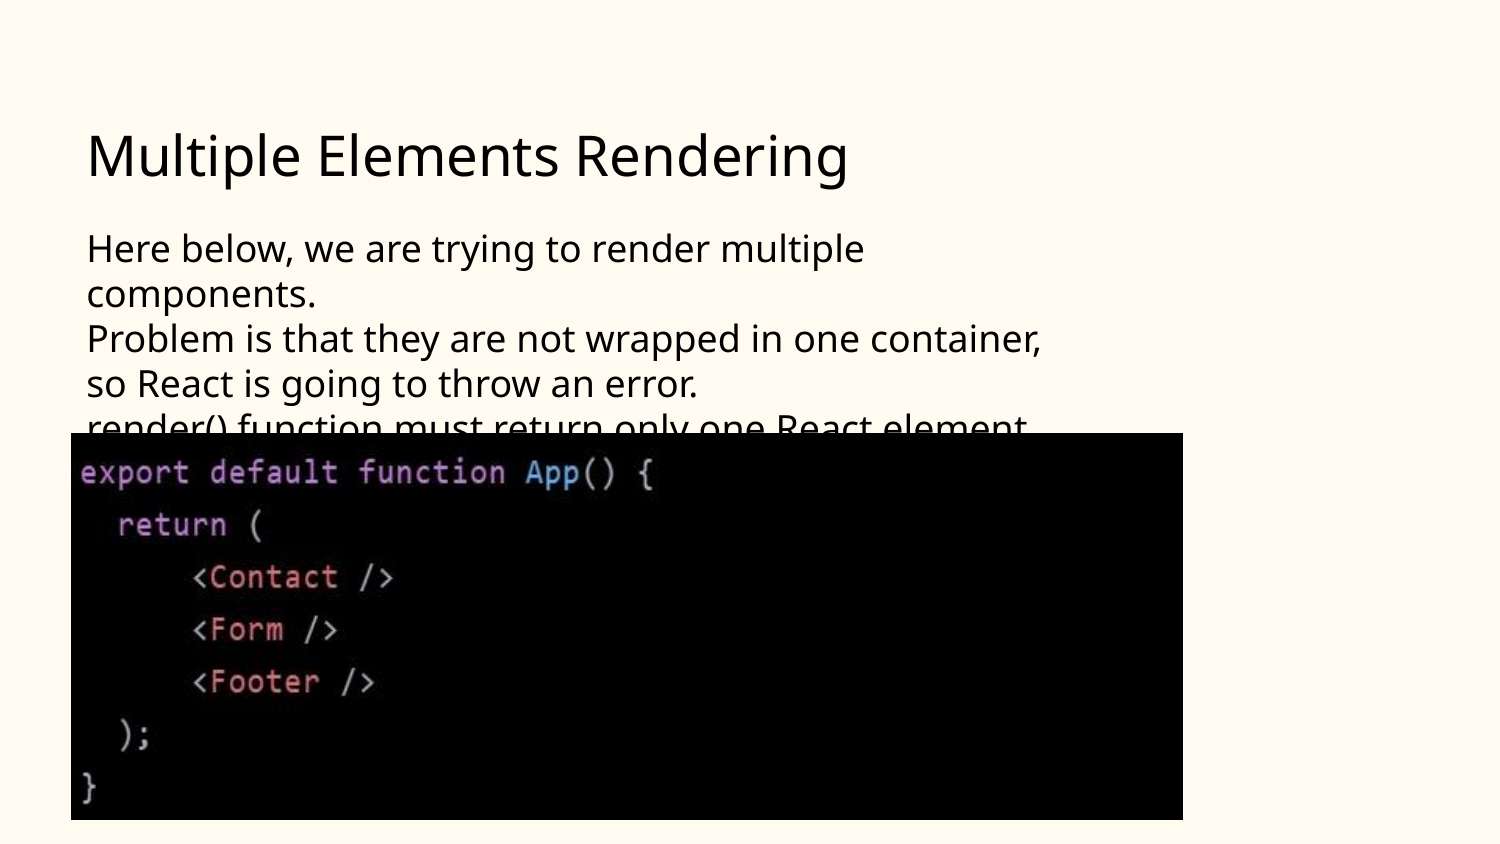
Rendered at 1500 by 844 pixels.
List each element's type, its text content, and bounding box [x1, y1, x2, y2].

picture [71, 433, 1183, 820]
text_box Here below, we are trying to render multiple components. Problem is that they are not wrapped in one container, so React is going to throw an error. render() function must return only one React element. [71, 209, 1109, 422]
text_box Multiple Elements Rendering [71, 105, 1128, 215]
